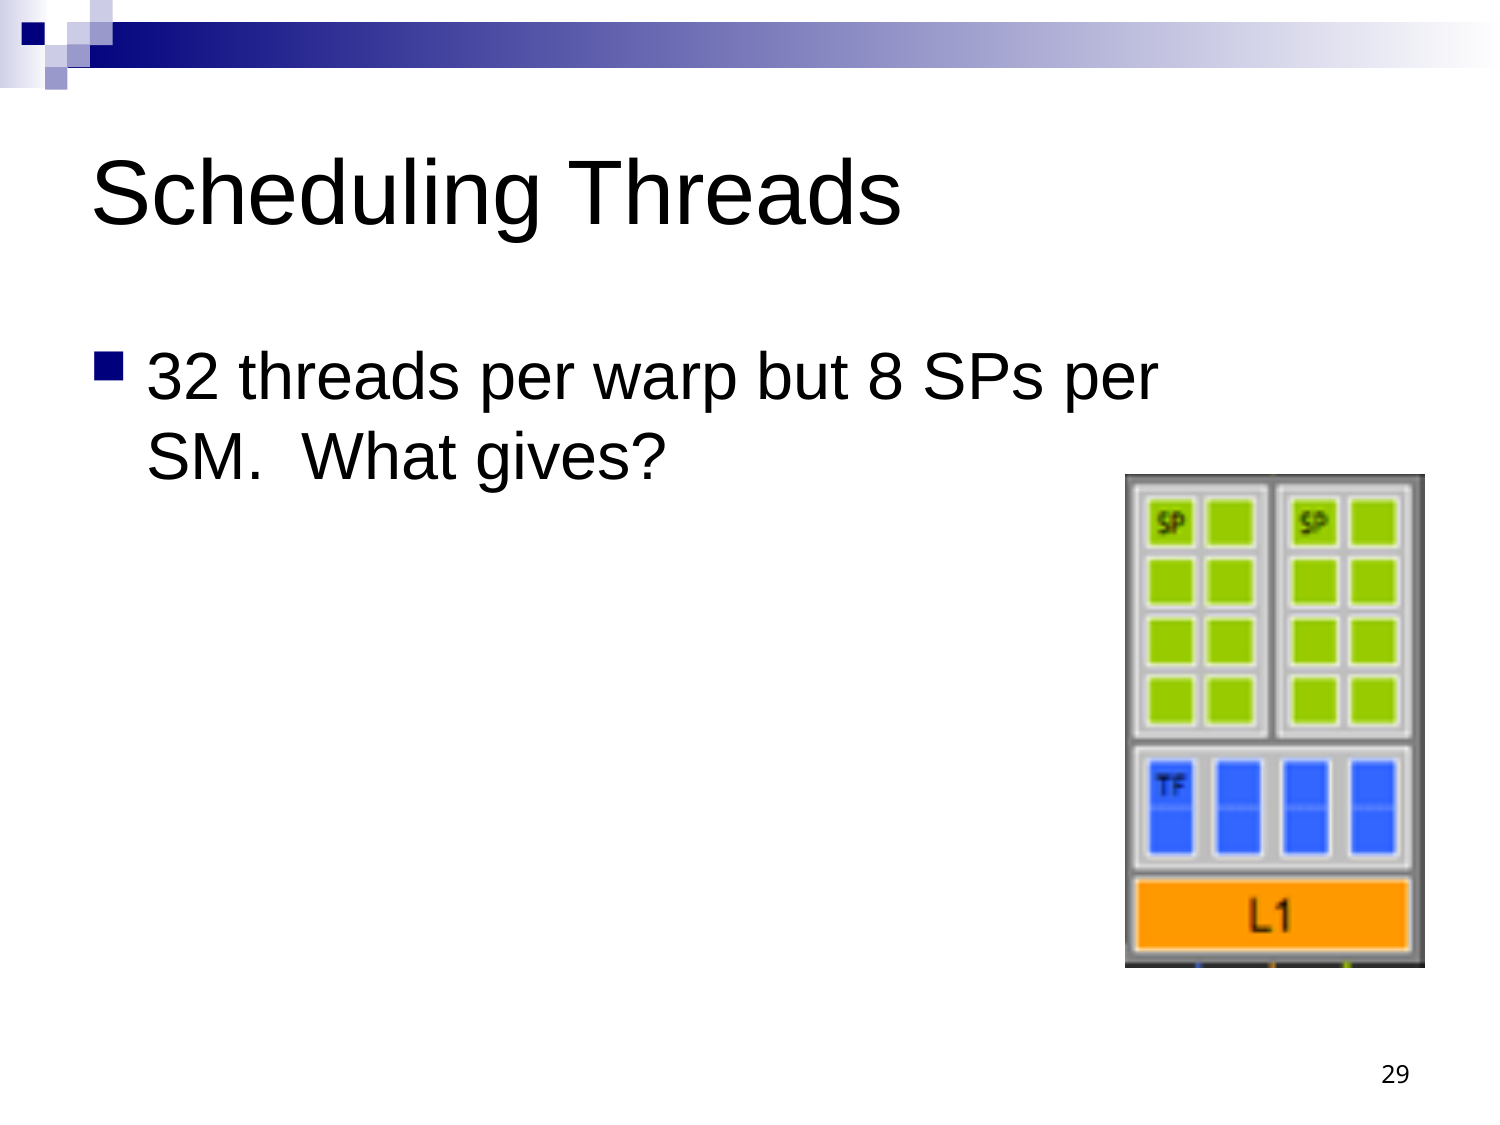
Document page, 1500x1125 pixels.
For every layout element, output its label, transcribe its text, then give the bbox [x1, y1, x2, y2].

picture [1124, 474, 1425, 968]
slide_number 29 [1074, 1024, 1426, 1101]
list 32 threads per warp but 8 SPs per SM. What gives? [75, 324, 1188, 963]
title Scheduling Threads [75, 75, 1425, 300]
